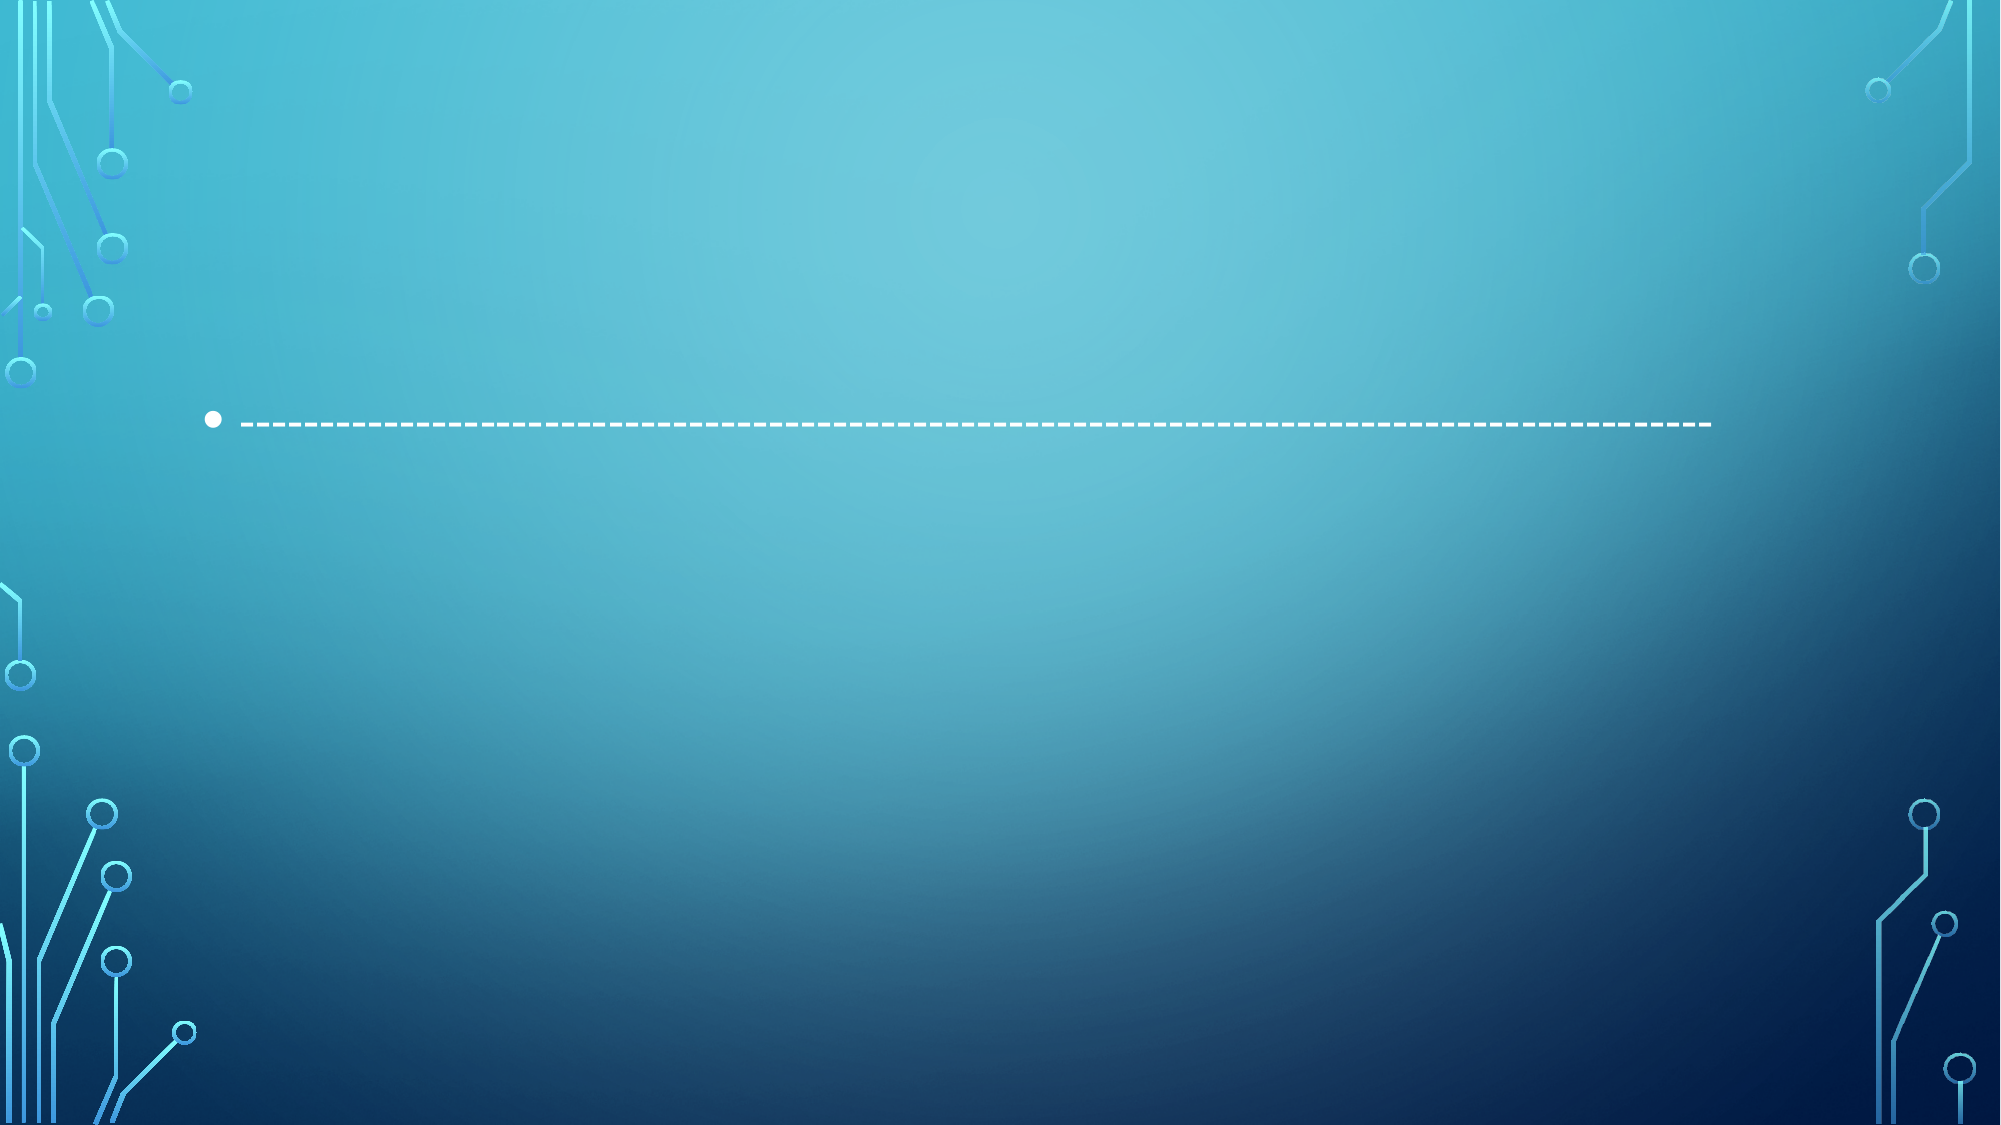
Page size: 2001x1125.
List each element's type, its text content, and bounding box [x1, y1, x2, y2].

list -------------------------------------------------------------------------------------------- [187, 369, 1813, 950]
